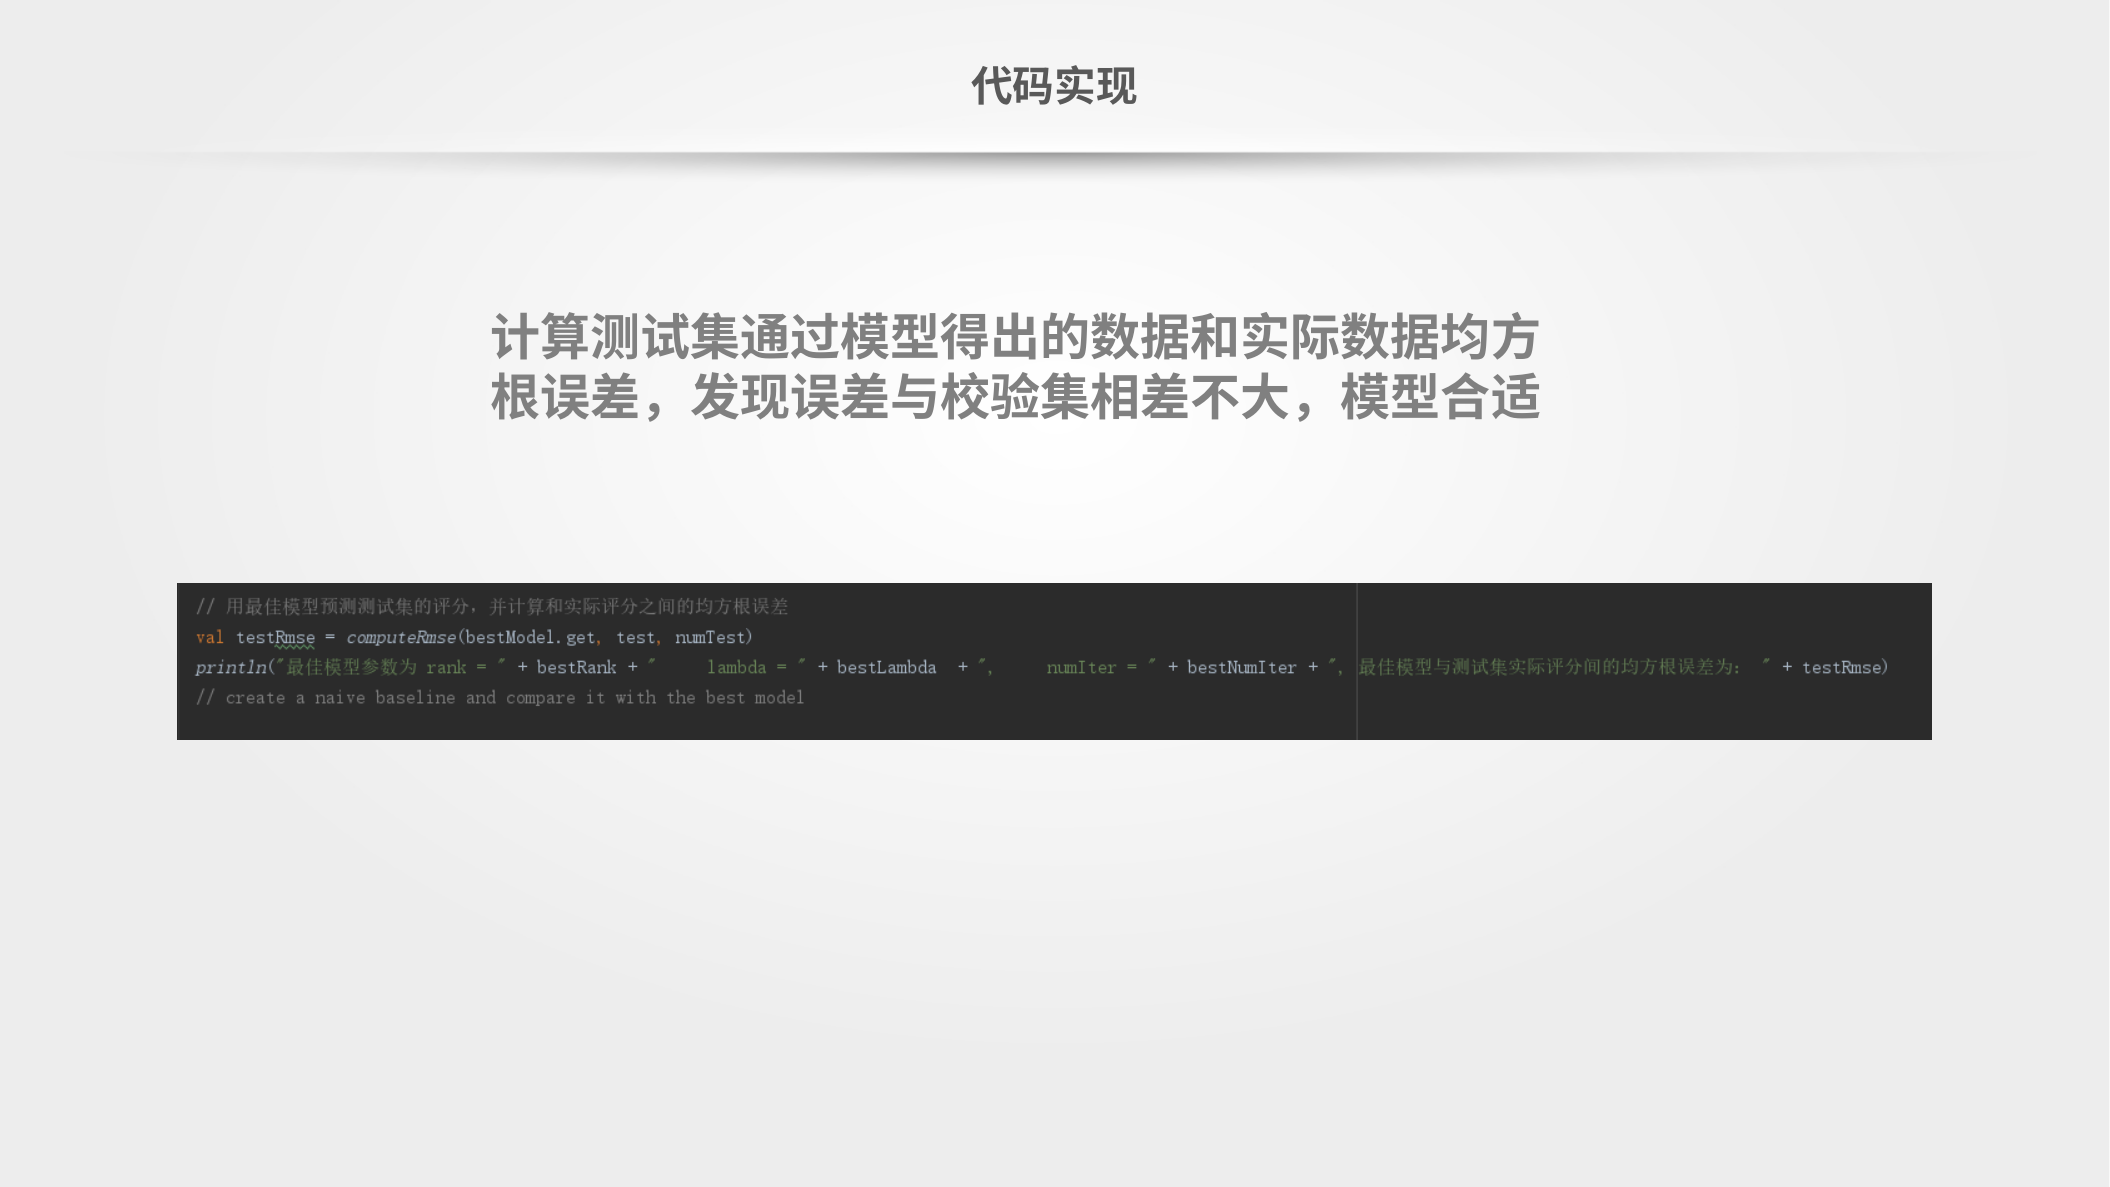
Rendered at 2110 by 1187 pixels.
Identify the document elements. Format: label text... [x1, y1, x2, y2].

picture [0, 0, 2110, 1187]
text_box 计算测试集通过模型得出的数据和实际数据均方根误差，发现误差与校验集相差不大，模型合适 [475, 297, 1563, 433]
text_box 代码实现 [956, 52, 1153, 118]
